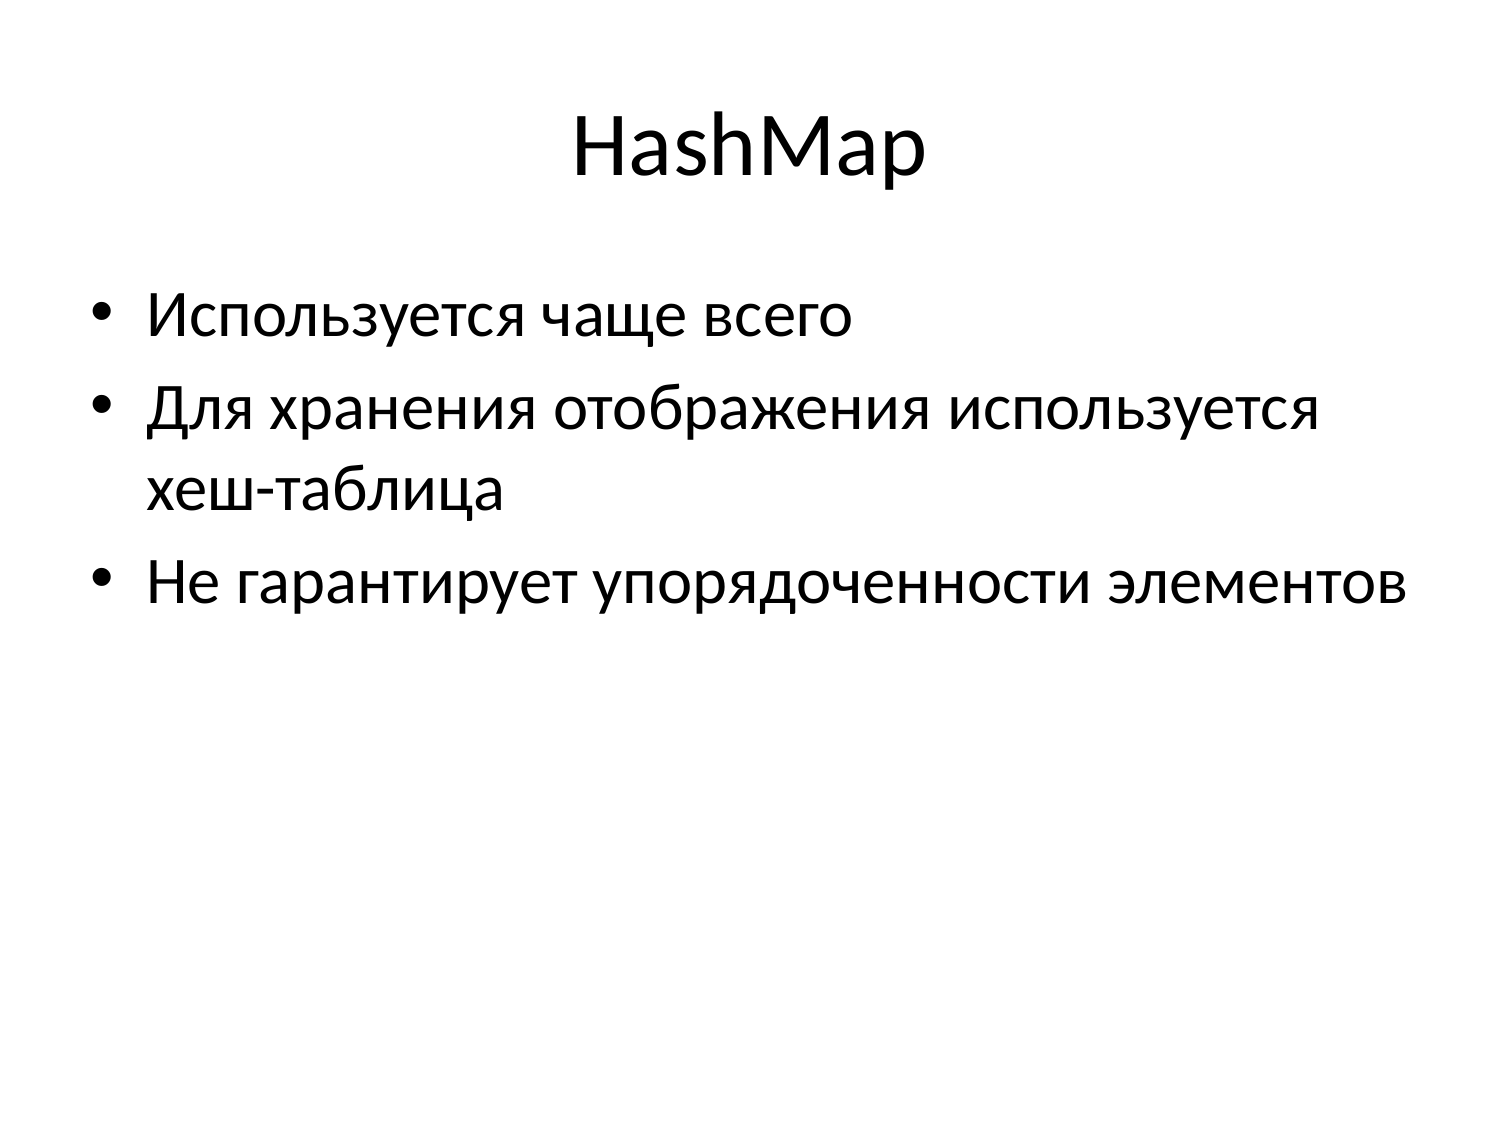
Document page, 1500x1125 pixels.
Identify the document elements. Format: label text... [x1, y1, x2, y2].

list Используется чаще всего Для хранения отображения используется хеш-таблица Не гарантирует упорядоченности элементов [75, 262, 1425, 1005]
title HashMap [75, 45, 1425, 233]
